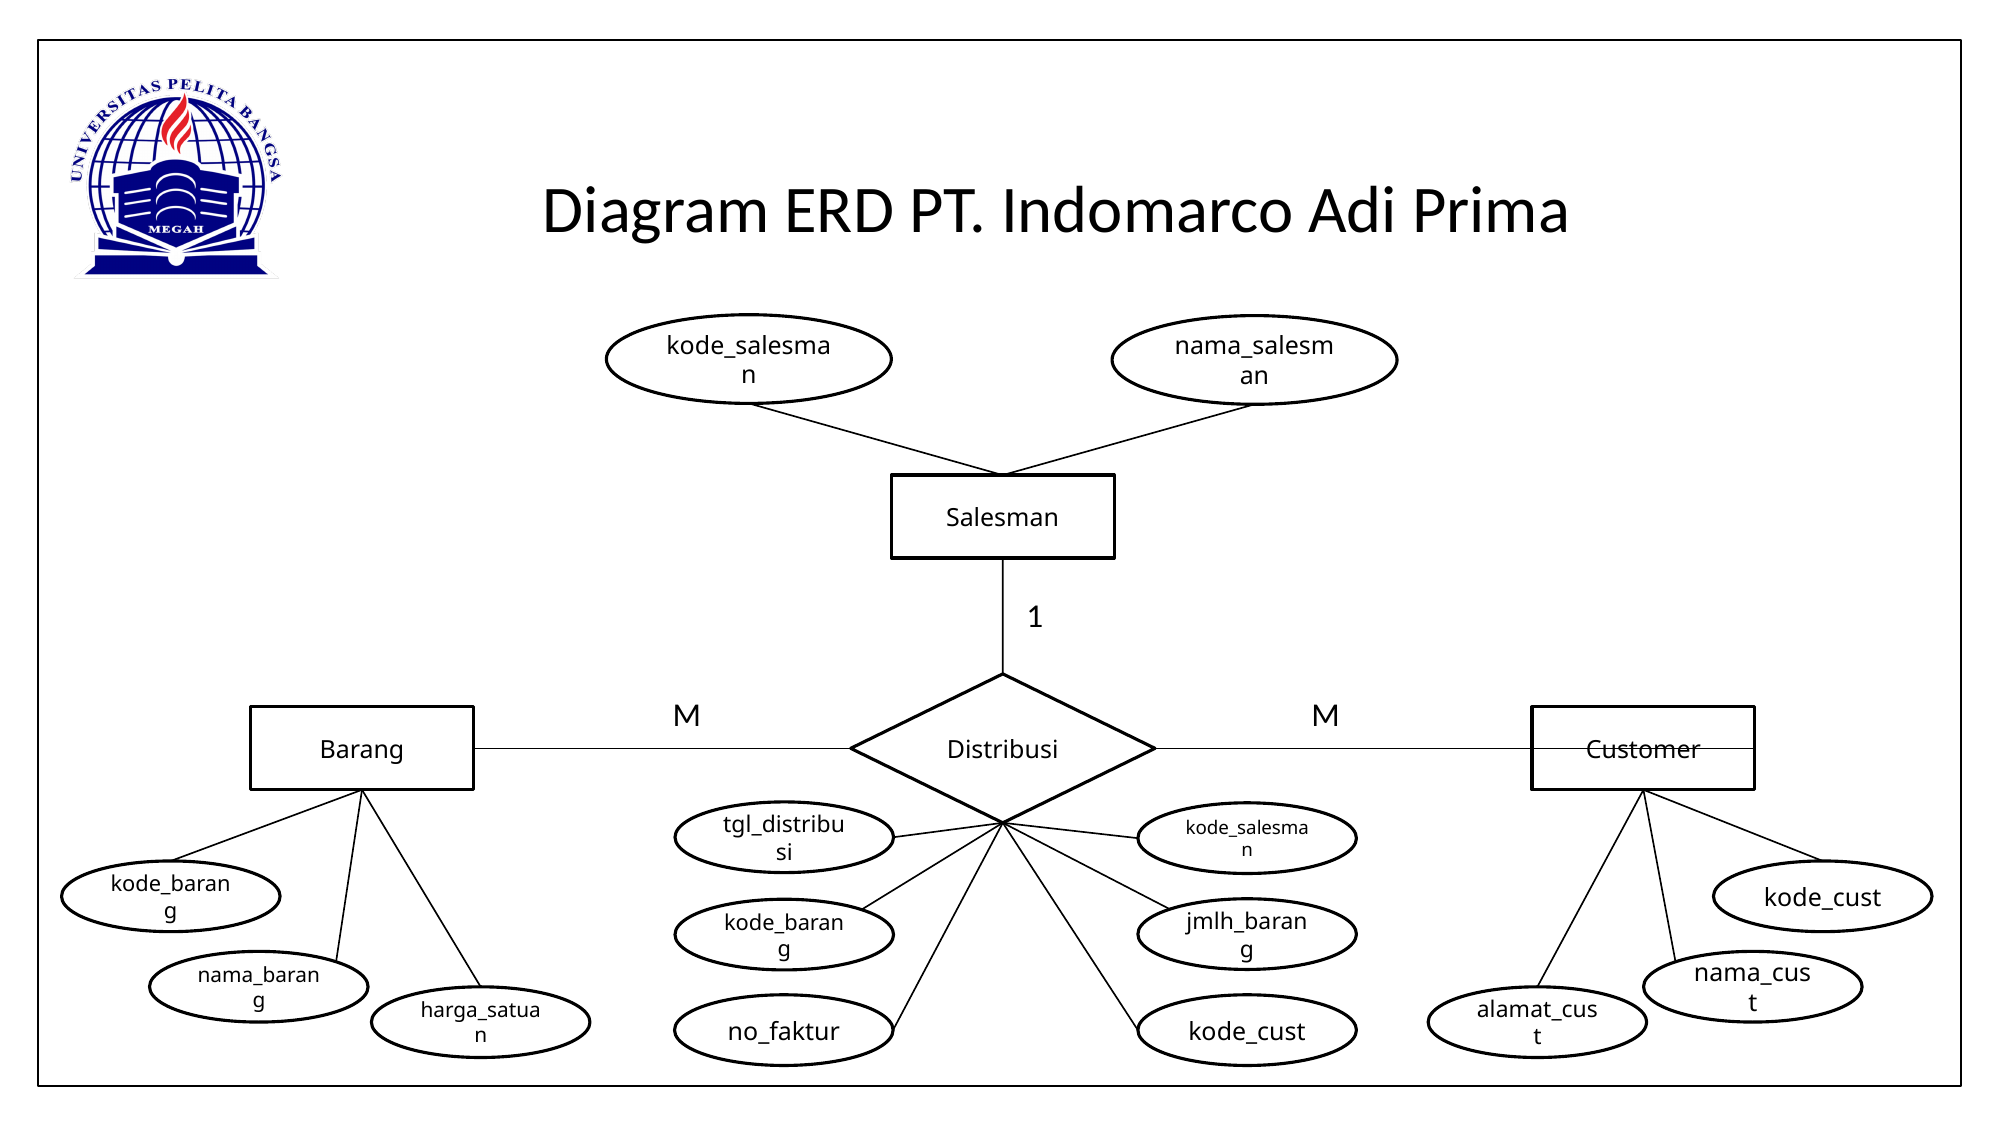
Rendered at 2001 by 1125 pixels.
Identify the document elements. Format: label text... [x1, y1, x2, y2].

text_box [861, 822, 891, 910]
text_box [748, 403, 1004, 476]
text_box jmlh_barang [1142, 897, 1358, 972]
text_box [335, 789, 360, 963]
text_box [1537, 789, 1644, 988]
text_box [1677, 789, 1824, 862]
text_box kode_cust [1139, 993, 1358, 1068]
text_box M [657, 685, 716, 741]
text_box kode_salesman [1150, 801, 1358, 876]
text_box Customer [1530, 705, 1756, 791]
title Diagram ERD PT. Indomarco Adi Prima [306, 99, 1808, 323]
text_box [1005, 822, 1139, 839]
text_box nama_barang [147, 949, 366, 1024]
text_box kode_barang [60, 859, 282, 934]
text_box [1645, 789, 1676, 963]
text_box kode_barang [673, 897, 887, 972]
text_box nama_cust [1644, 949, 1864, 1024]
text_box kode_salesman [604, 313, 893, 405]
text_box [892, 822, 1004, 1031]
text_box nama_salesman [1110, 314, 1399, 406]
picture [27, 67, 322, 289]
text_box harga_satuan [369, 985, 592, 1060]
text_box kode_cust [1711, 859, 1934, 934]
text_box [1008, 822, 1171, 910]
text_box alamat_cust [1426, 985, 1649, 1060]
text_box Barang [249, 705, 475, 787]
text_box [361, 789, 481, 988]
text_box 1 [1011, 587, 1059, 642]
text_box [1008, 919, 1139, 1031]
text_box Salesman [890, 484, 1116, 560]
text_box Distribusi [849, 674, 1157, 819]
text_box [170, 789, 334, 862]
text_box no_faktur [672, 993, 892, 1068]
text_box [1006, 404, 1255, 476]
text_box M [1296, 685, 1355, 741]
text_box tgl_distribusi [673, 800, 883, 875]
